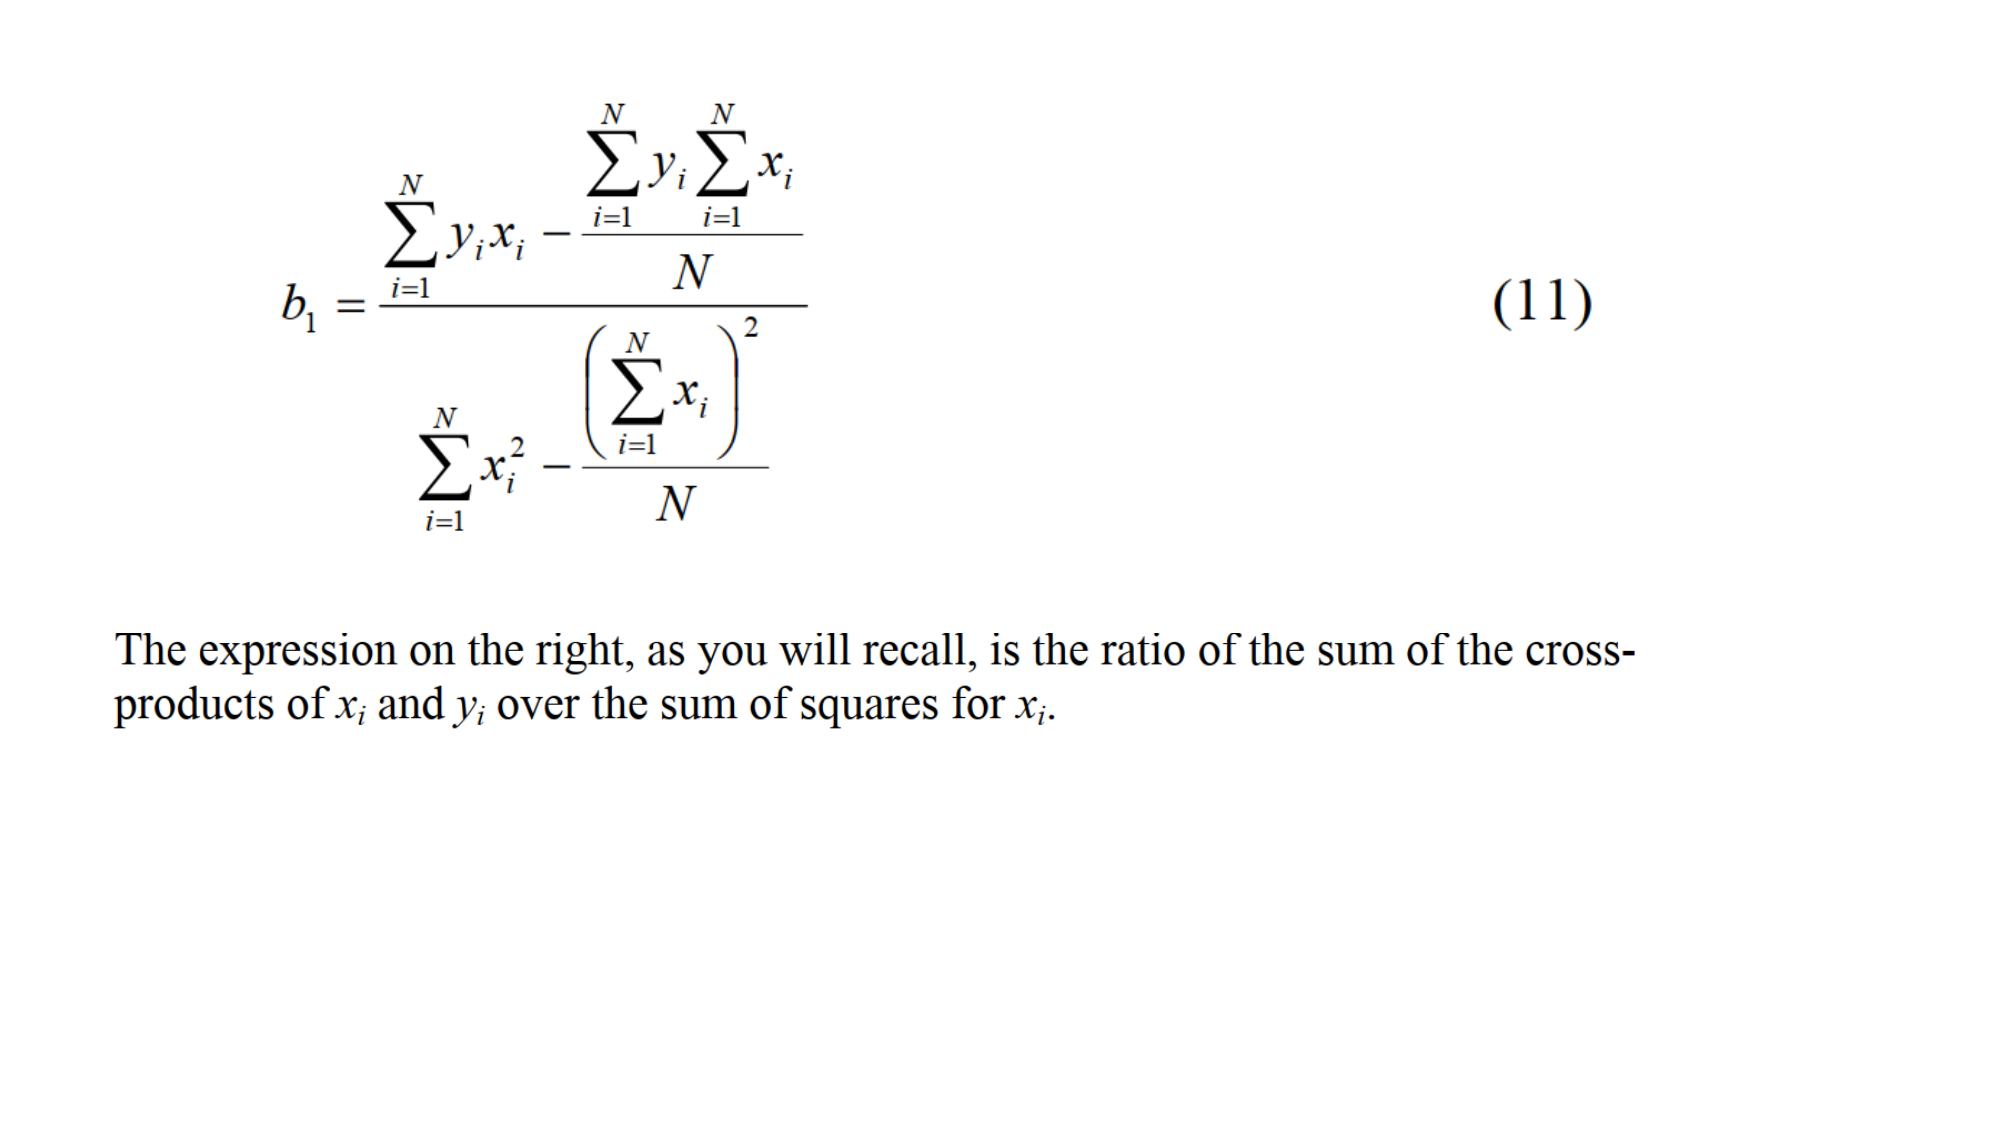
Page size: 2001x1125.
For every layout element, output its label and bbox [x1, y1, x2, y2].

picture [78, 633, 1759, 734]
picture [162, 75, 1648, 557]
